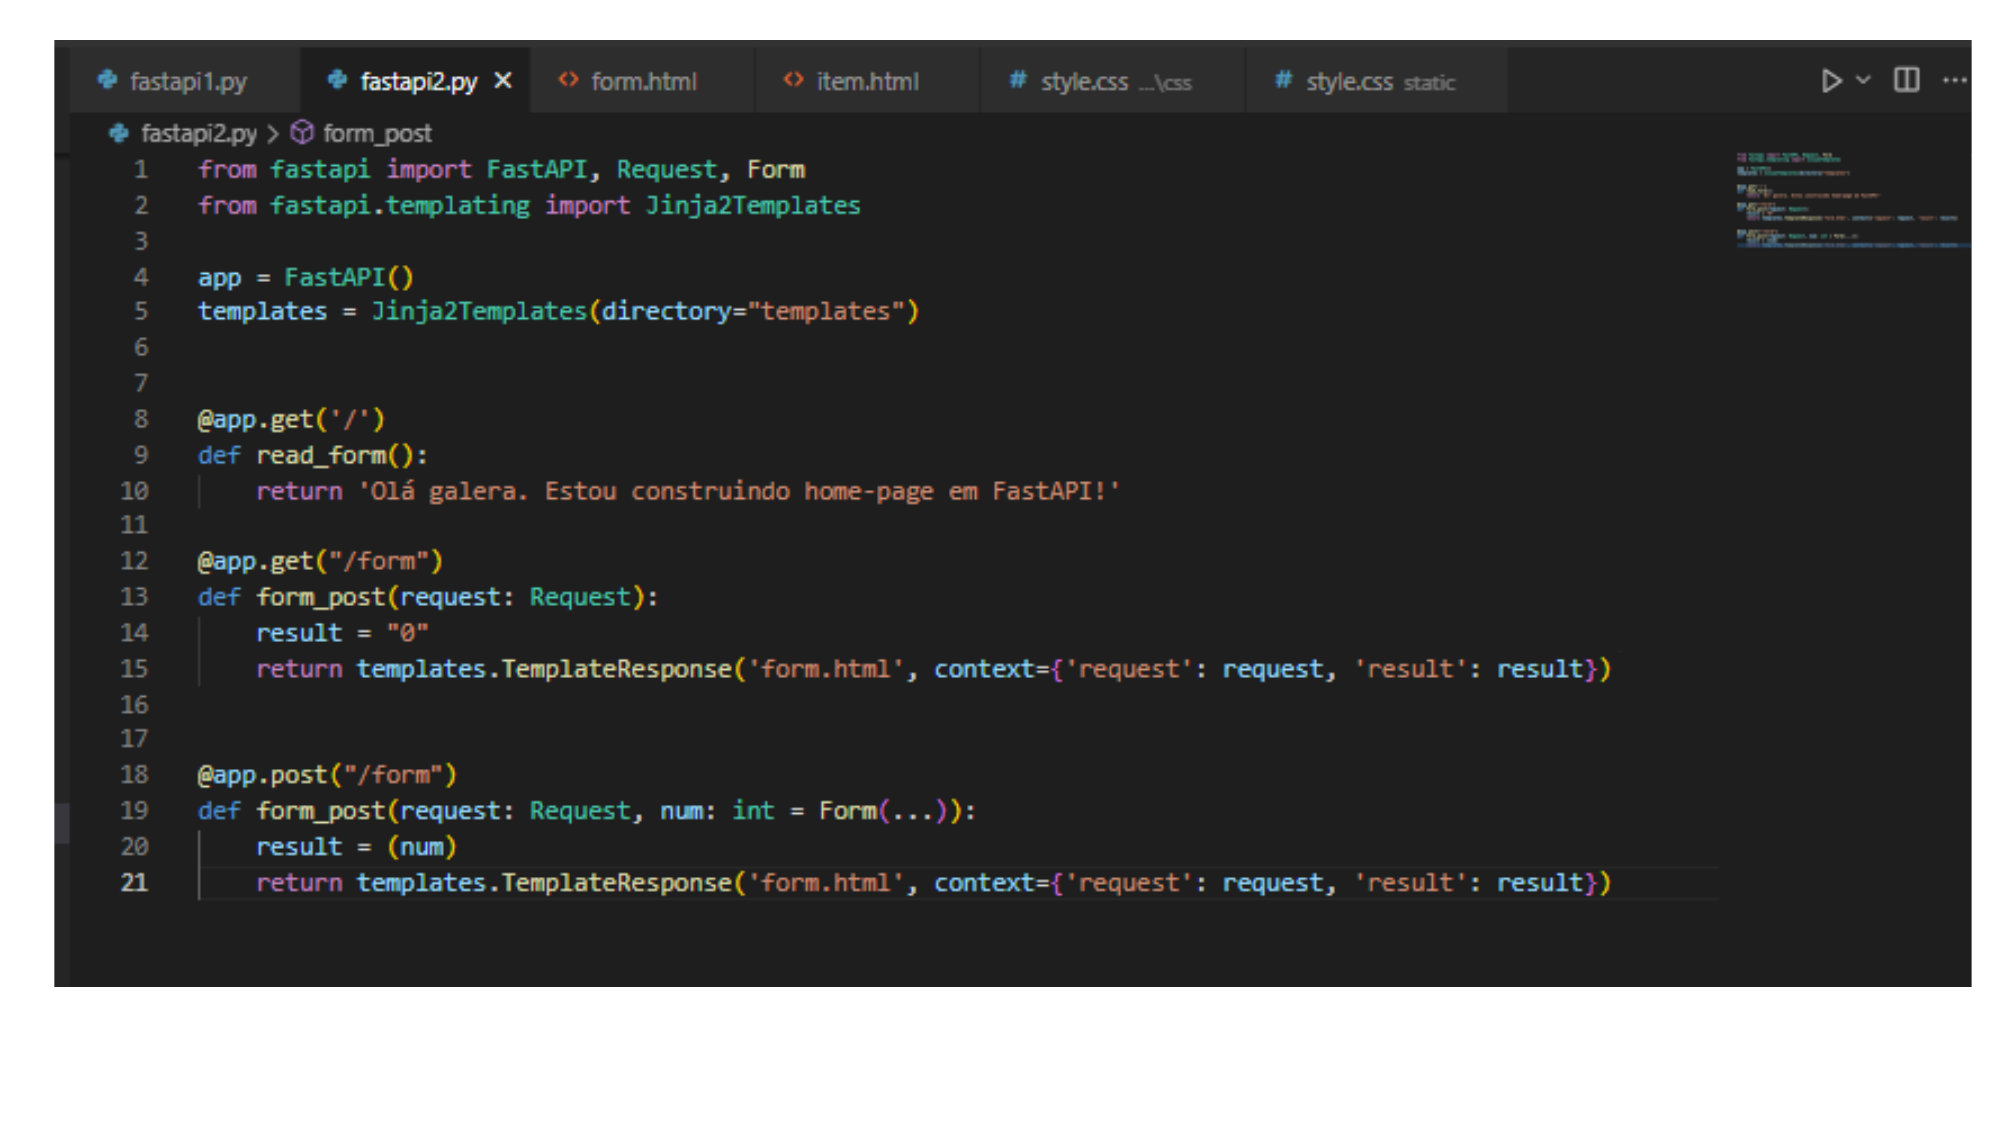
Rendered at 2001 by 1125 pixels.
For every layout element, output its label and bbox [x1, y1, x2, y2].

picture [54, 40, 1972, 987]
